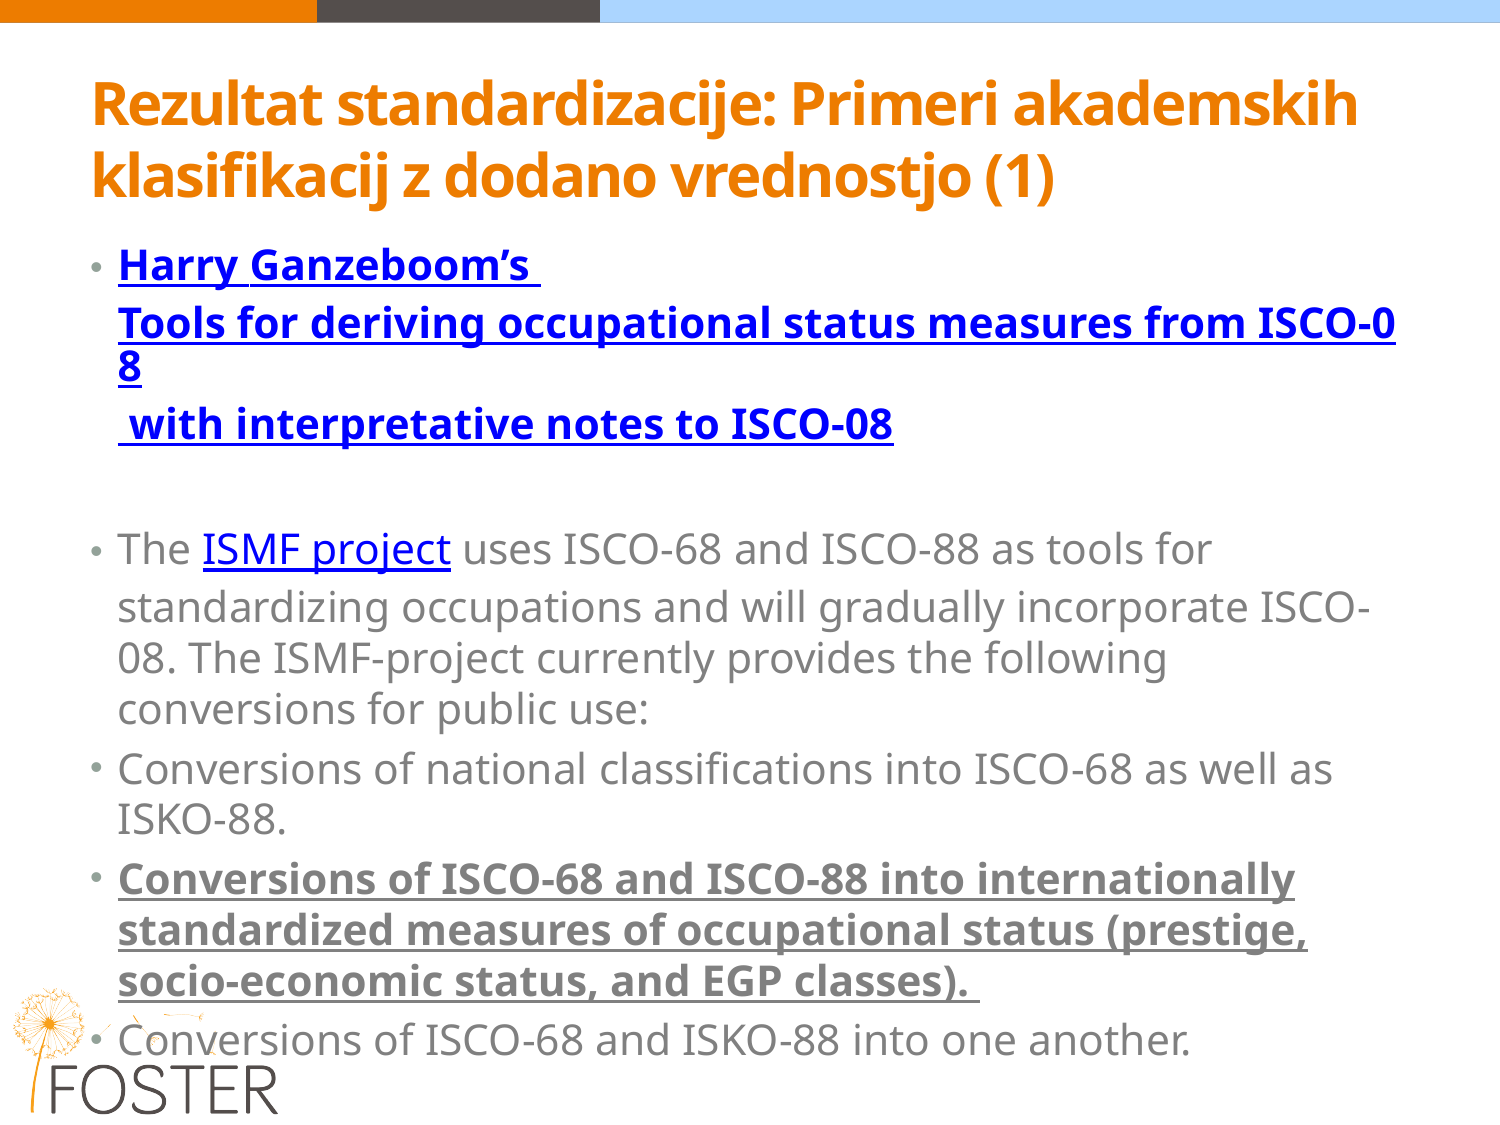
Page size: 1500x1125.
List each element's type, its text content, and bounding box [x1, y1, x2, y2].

list Harry Ganzeboom’s Tools for deriving occupational status measures from ISCO-08 with interpretative notes to ISCO-08 The ISMF project uses ISCO-68 and ISCO-88 as tools for standardizing occupations and will gradually incorporate ISCO-08. The ISMF-project currently provides the following conversions for public use: Conversions of national classifications into ISCO-68 as well as ISKO-88. Conversions of ISCO-68 and ISCO-88 into internationally standardized measures of occupational status (prestige, socio-economic status, and EGP classes). Conversions of ISCO-68 and ISKO-88 into one another. [75, 230, 1425, 1031]
title Rezultat standardizacije: Primeri akademskih klasifikacij z dodano vrednostjo (1) [75, 55, 1425, 219]
picture [13, 988, 278, 1125]
